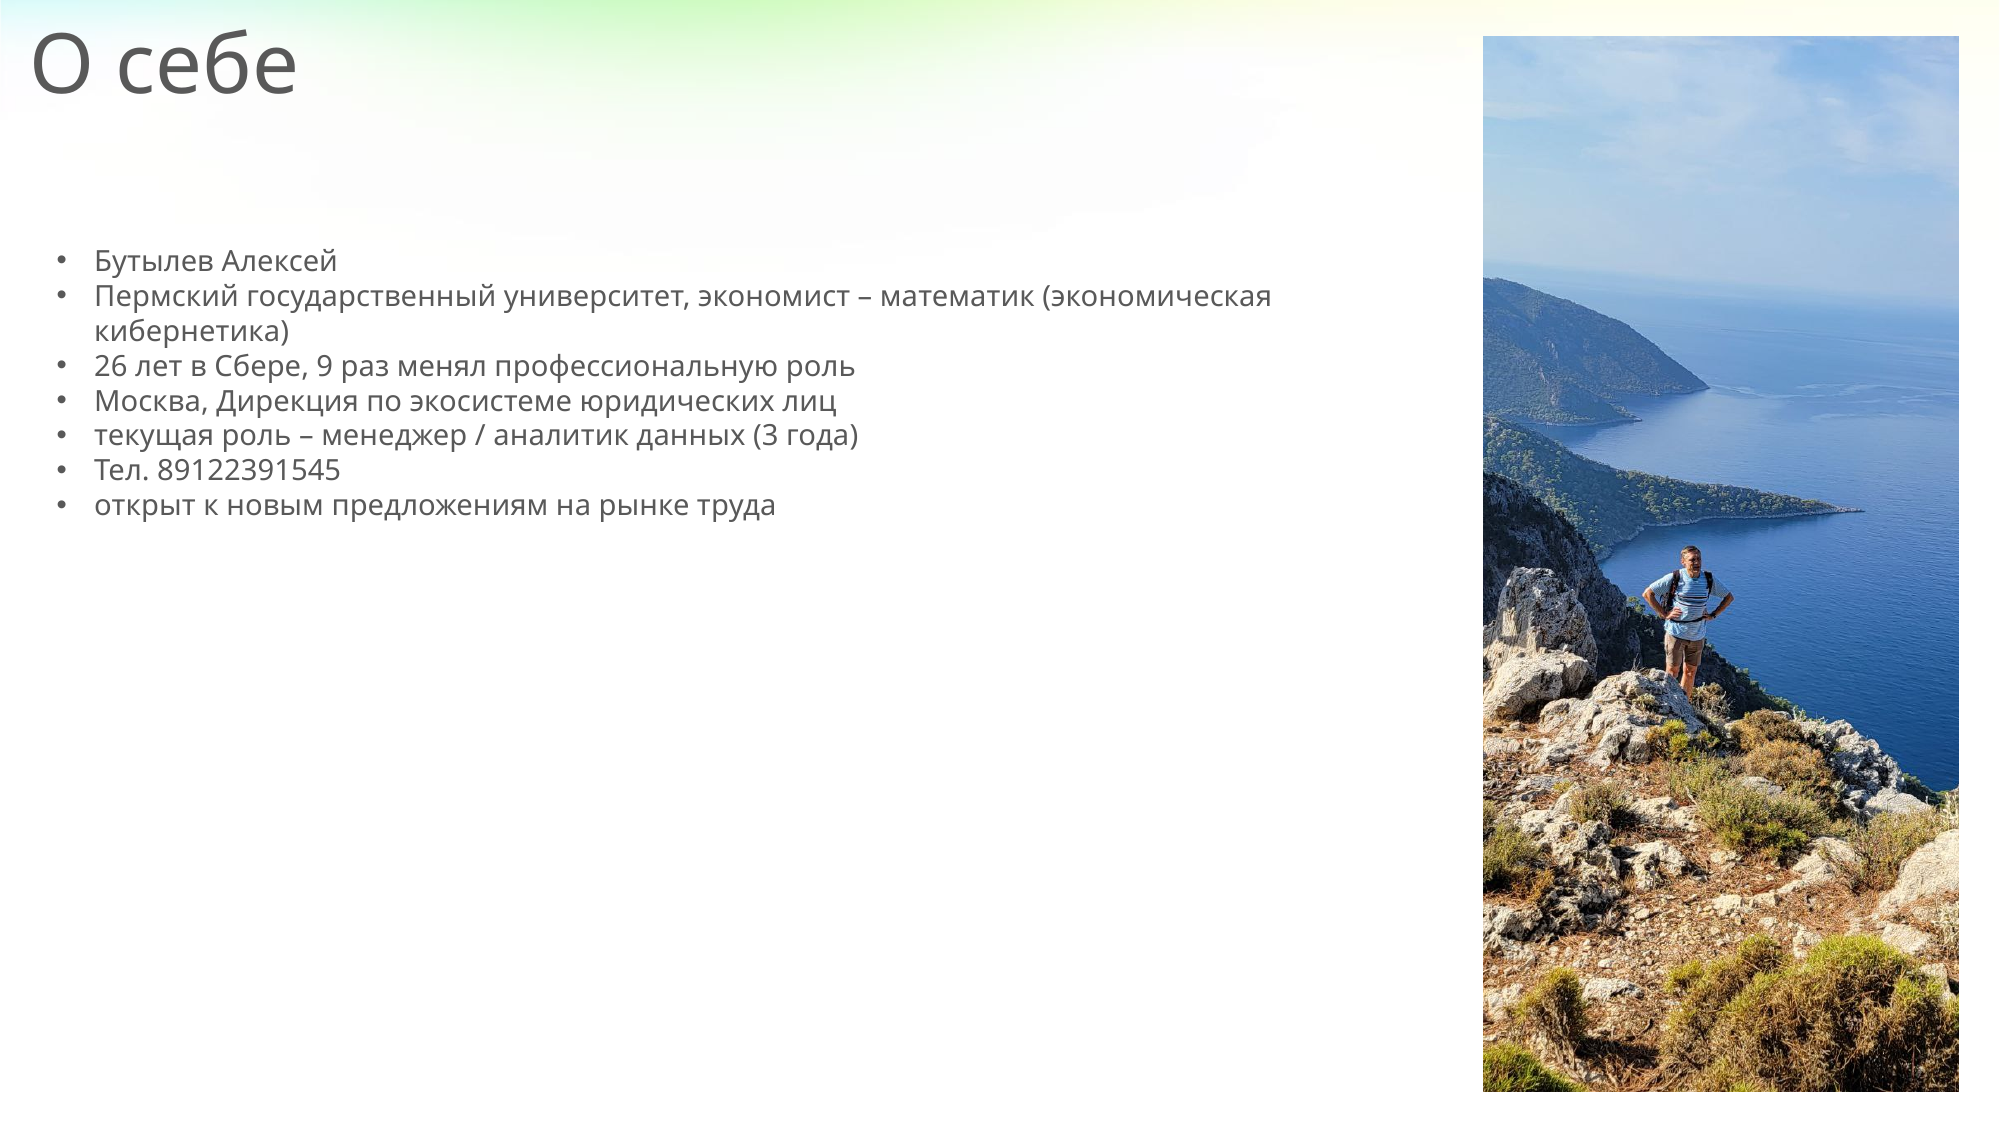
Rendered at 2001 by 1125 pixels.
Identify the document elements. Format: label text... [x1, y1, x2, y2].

text_box О себе [29, 10, 1805, 329]
list Бутылев Алексей Пермский государственный университет, экономист – математик (экономическая кибернетика) 26 лет в Сбере, 9 раз менял профессиональную роль Москва, Дирекция по экосистеме юридических лиц текущая роль – менеджер / аналитик данных (3 года) Тел. 89122391545 открыт к новым предложениям на рынке труда [41, 329, 1392, 949]
picture [0, 0, 2000, 1092]
